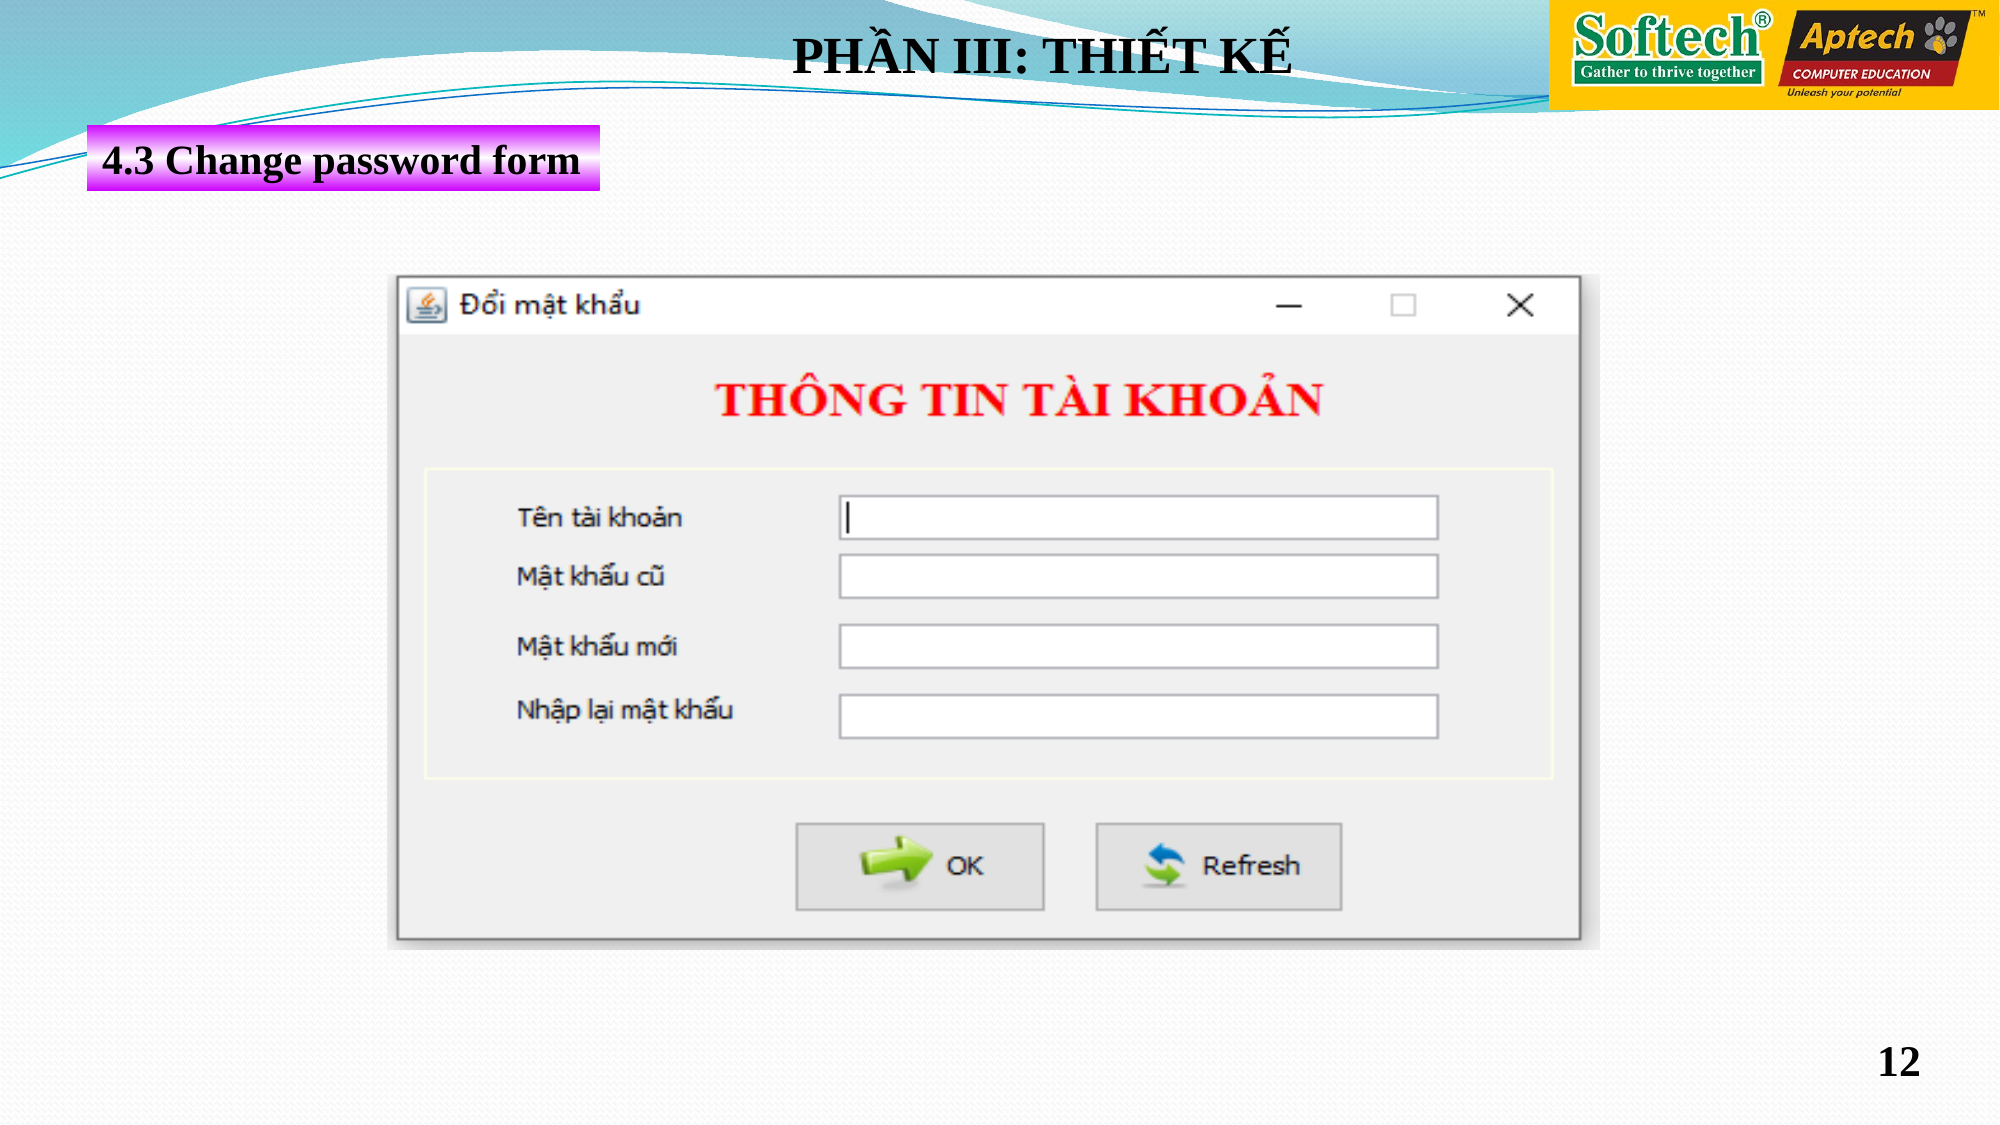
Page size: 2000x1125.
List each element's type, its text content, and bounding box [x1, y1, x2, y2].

picture [1548, 0, 2000, 110]
text_box PHẦN III: THIẾT KẾ [512, 12, 1541, 93]
text_box 4.3 Change password form [87, 125, 600, 191]
text_box 12 [1862, 1025, 1963, 1093]
picture [386, 274, 1600, 951]
